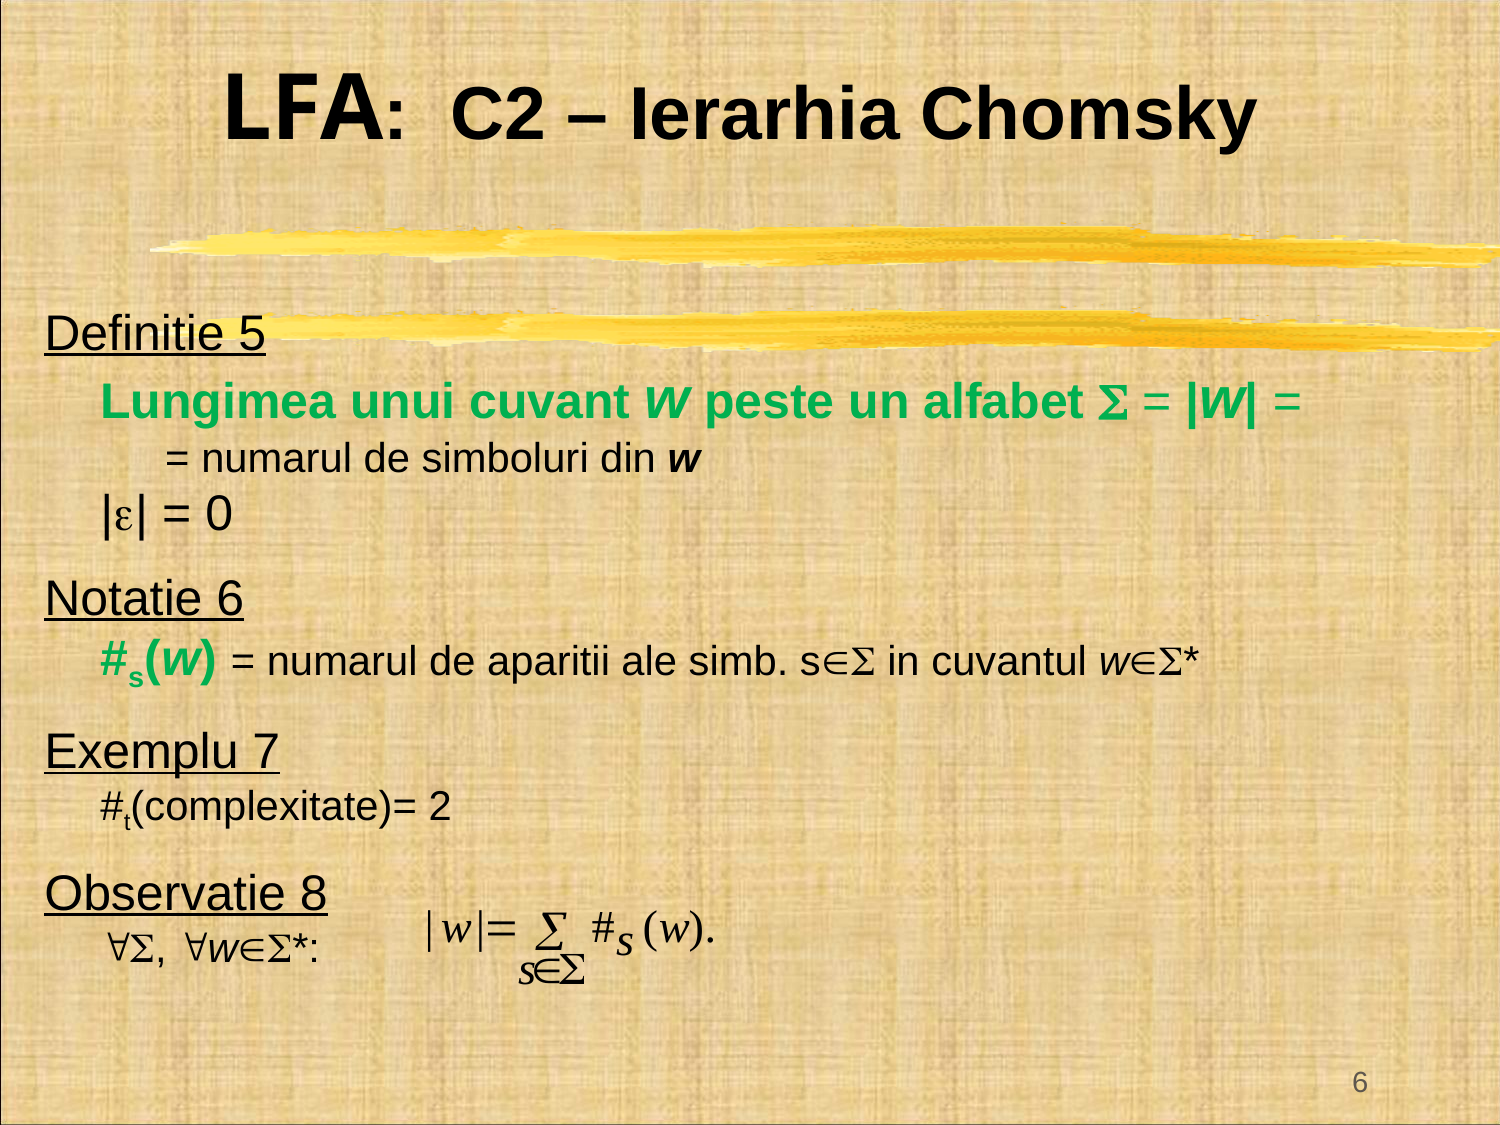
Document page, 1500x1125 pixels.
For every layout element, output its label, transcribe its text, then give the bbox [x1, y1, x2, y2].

slide_number 6 [1083, 1021, 1384, 1107]
subtitle Definitie 5 Lungimea unui cuvant w peste un alfabet  = |w| = = numarul de simboluri din w || = 0 Notatie 6 #s(w) = numarul de aparitii ale simb. s in cuvantul w* Exemplu 7 #t(complexitate)= 2 Observatie 8 , w*: [29, 292, 1471, 1067]
title LFA: C2 – Ierarhia Chomsky [40, 54, 1460, 256]
picture [0, 0, 1500, 1125]
